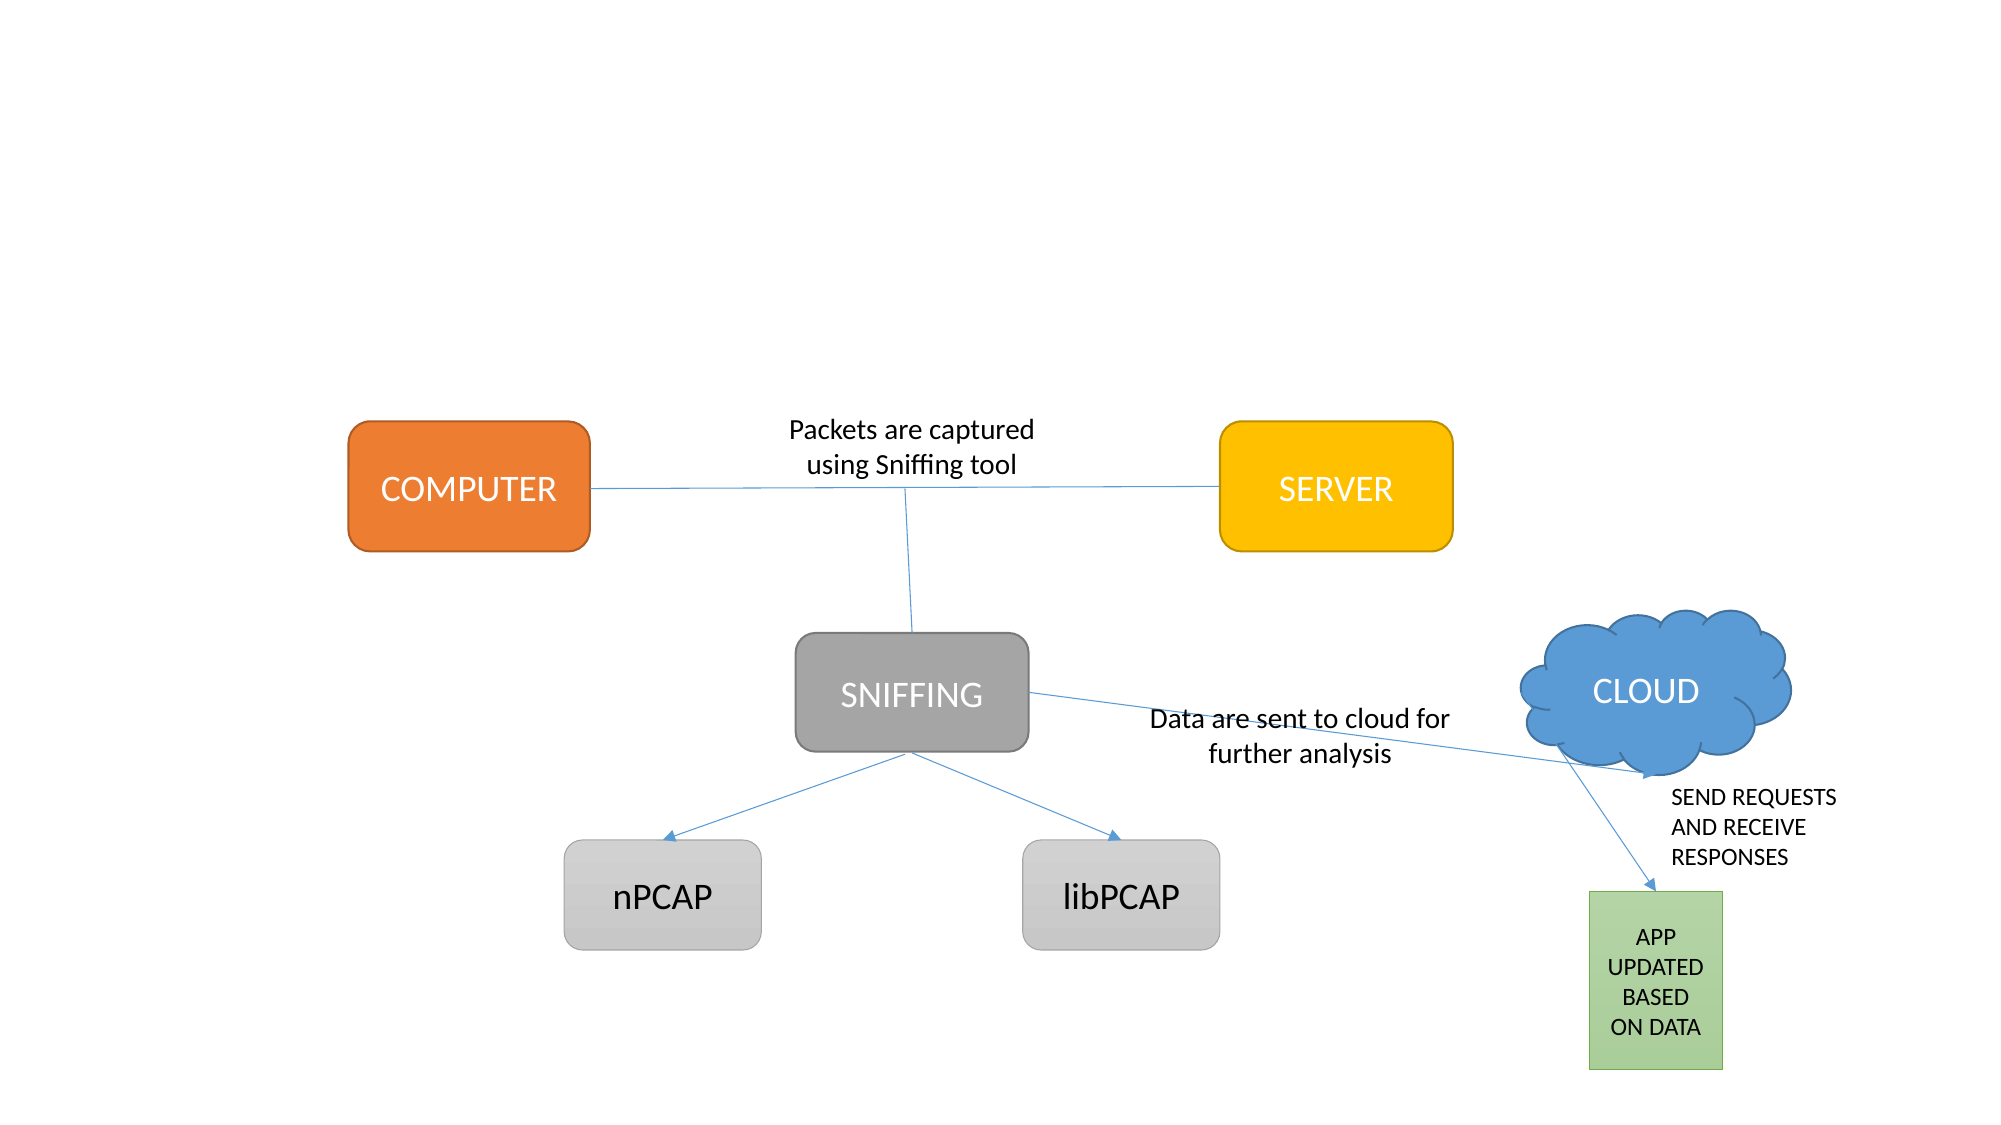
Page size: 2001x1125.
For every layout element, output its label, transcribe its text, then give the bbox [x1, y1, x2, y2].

text_box libPCAP [1022, 839, 1221, 951]
text_box SERVER [1218, 420, 1454, 553]
text_box APP UPDATED BASED ON DATA [1589, 891, 1723, 1070]
text_box SEND REQUESTS AND RECEIVE RESPONSES [1656, 772, 1859, 878]
text_box Data are sent to cloud for further analysis [1130, 693, 1471, 777]
text_box CLOUD [1519, 609, 1793, 773]
text_box SNIFFING [794, 631, 1030, 753]
text_box Packets are captured using Sniffing tool [766, 402, 1058, 486]
text_box COMPUTER [347, 420, 591, 553]
text_box nPCAP [563, 839, 762, 951]
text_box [912, 752, 1122, 840]
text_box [904, 488, 913, 634]
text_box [662, 754, 905, 840]
